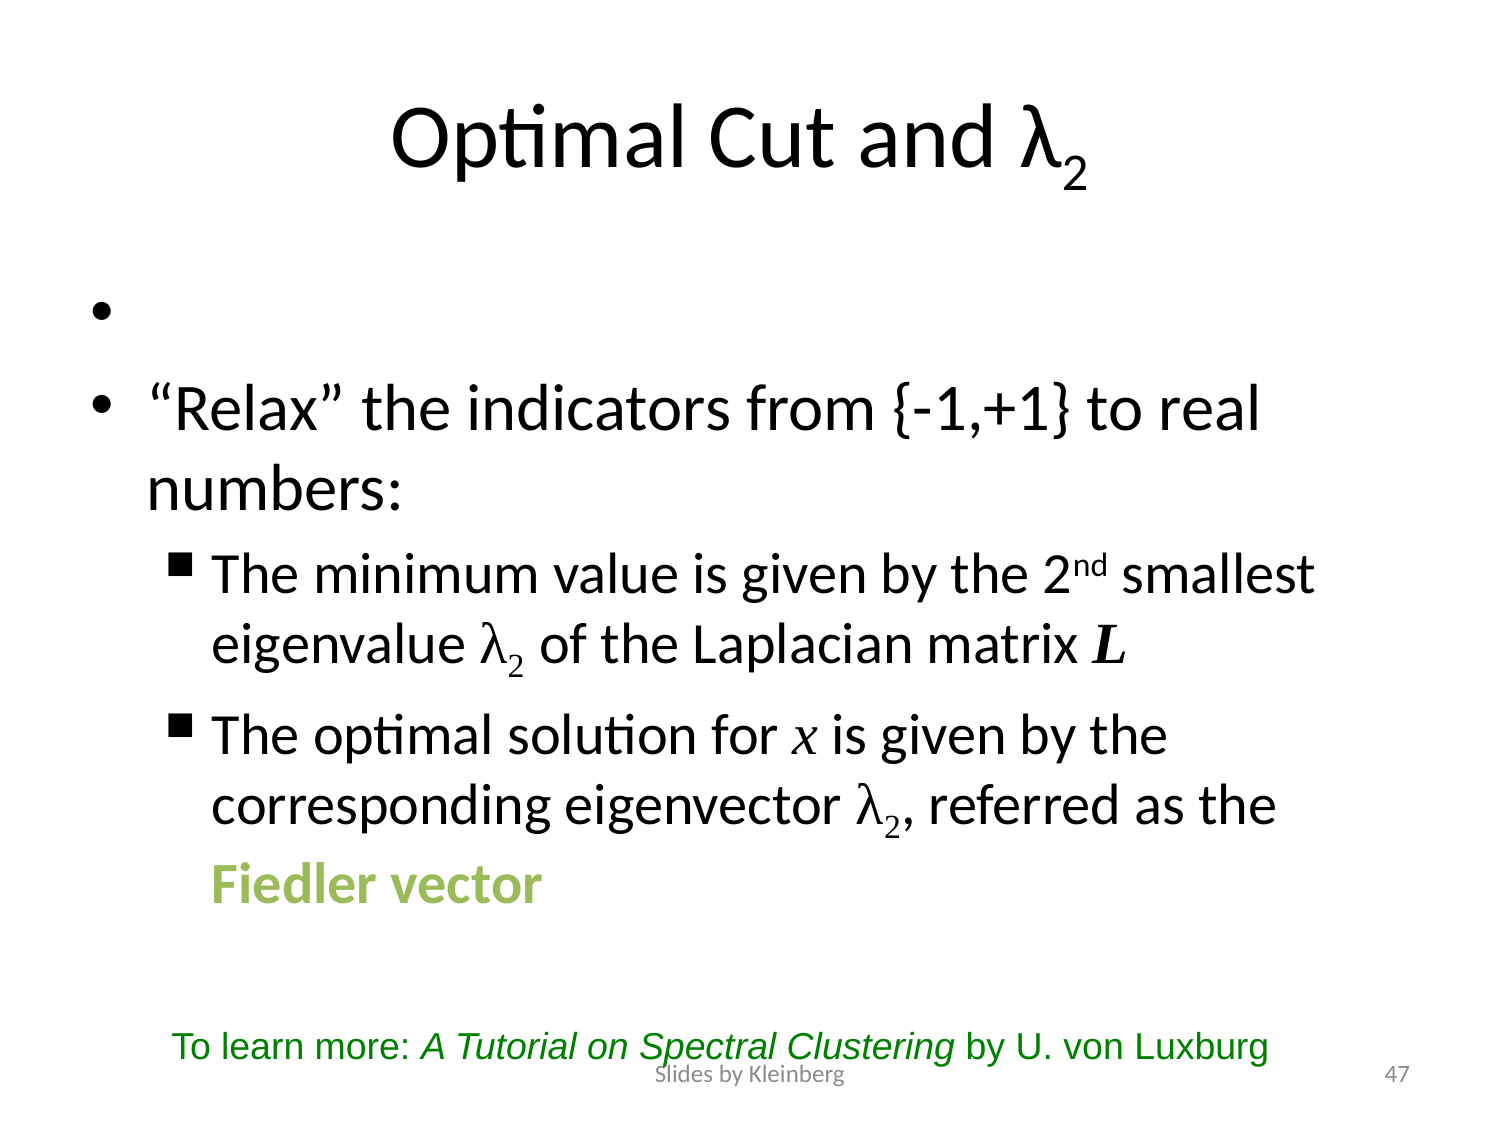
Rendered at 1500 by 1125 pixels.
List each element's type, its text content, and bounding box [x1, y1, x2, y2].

text_box To learn more: A Tutorial on Spectral Clustering by U. von Luxburg [156, 1014, 1285, 1075]
title Optimal Cut and λ2 [75, 45, 1425, 233]
footer Slides by Kleinberg [512, 1075, 988, 1103]
slide_number 47 [1074, 1042, 1425, 1103]
